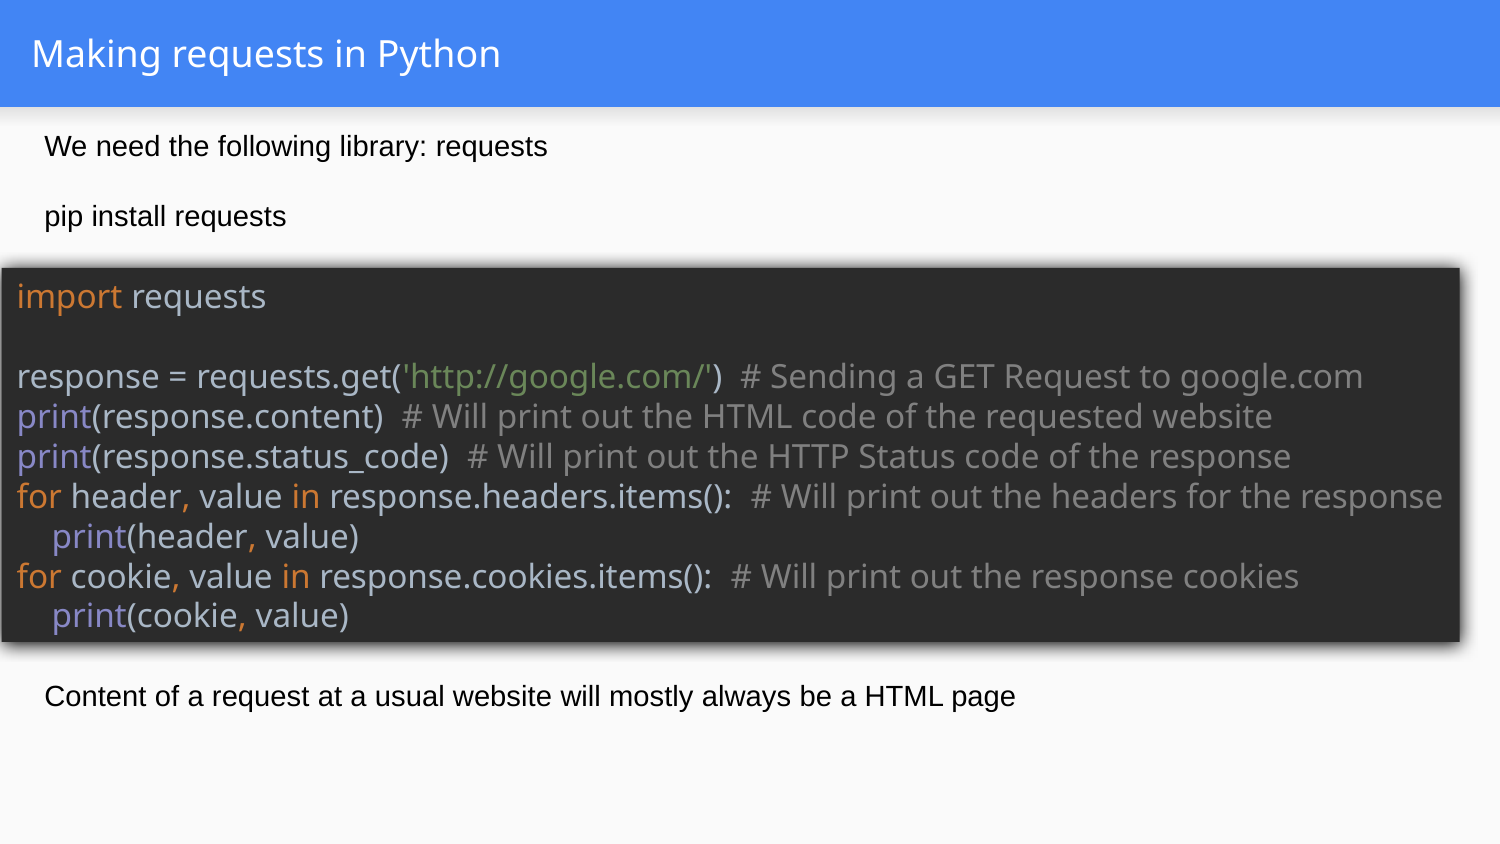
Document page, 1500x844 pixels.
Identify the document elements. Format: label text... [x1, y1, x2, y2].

text_box We need the following library: requests pip install requests [29, 120, 1447, 240]
title Making requests in Python [16, 2, 1464, 102]
text_box Content of a request at a usual website will mostly always be a HTML page [29, 669, 1450, 720]
text_box import requests response = requests.get('http://google.com/') # Sending a GET Request to google.com print(response.content) # Will print out the HTML code of the requested website print(response.status_code) # Will print out the HTTP Status code of the response for header, value in response.headers.items(): # Will print out the headers for the response print(header, value) for cookie, value in response.cookies.items(): # Will print out the response cookies print(cookie, value) [4, 267, 1457, 642]
